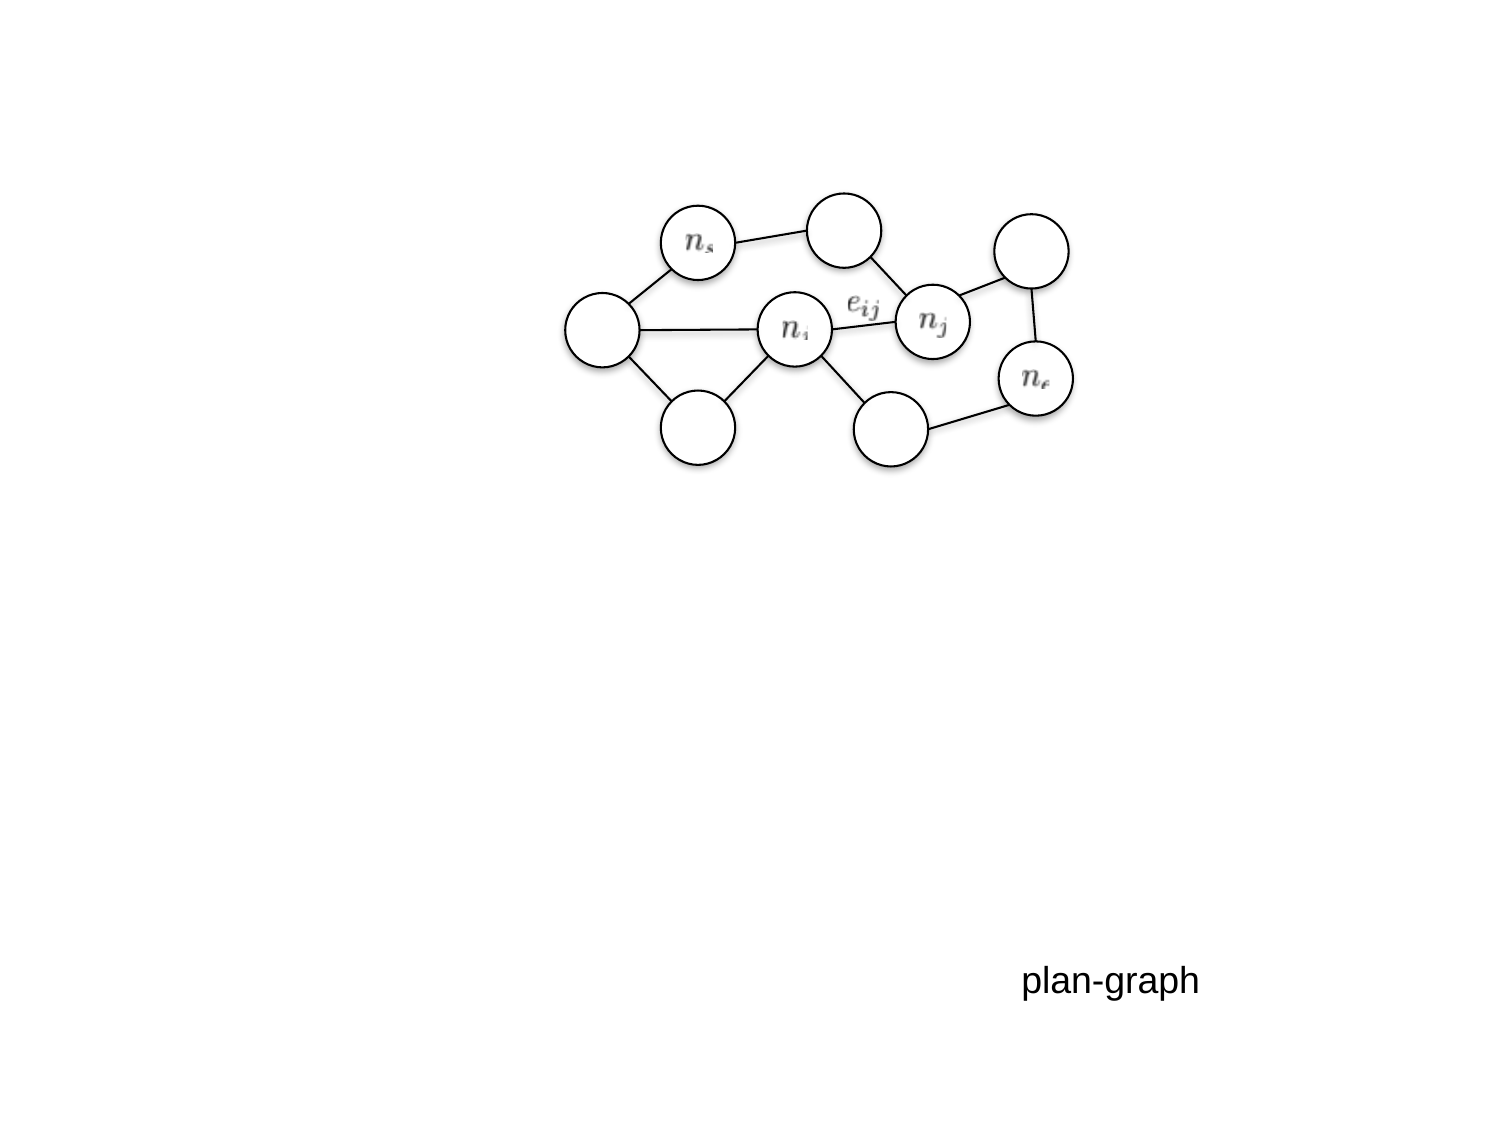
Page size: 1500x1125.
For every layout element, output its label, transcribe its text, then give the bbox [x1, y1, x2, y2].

text_box plan-graph [1006, 948, 1215, 1009]
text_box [564, 193, 1074, 467]
